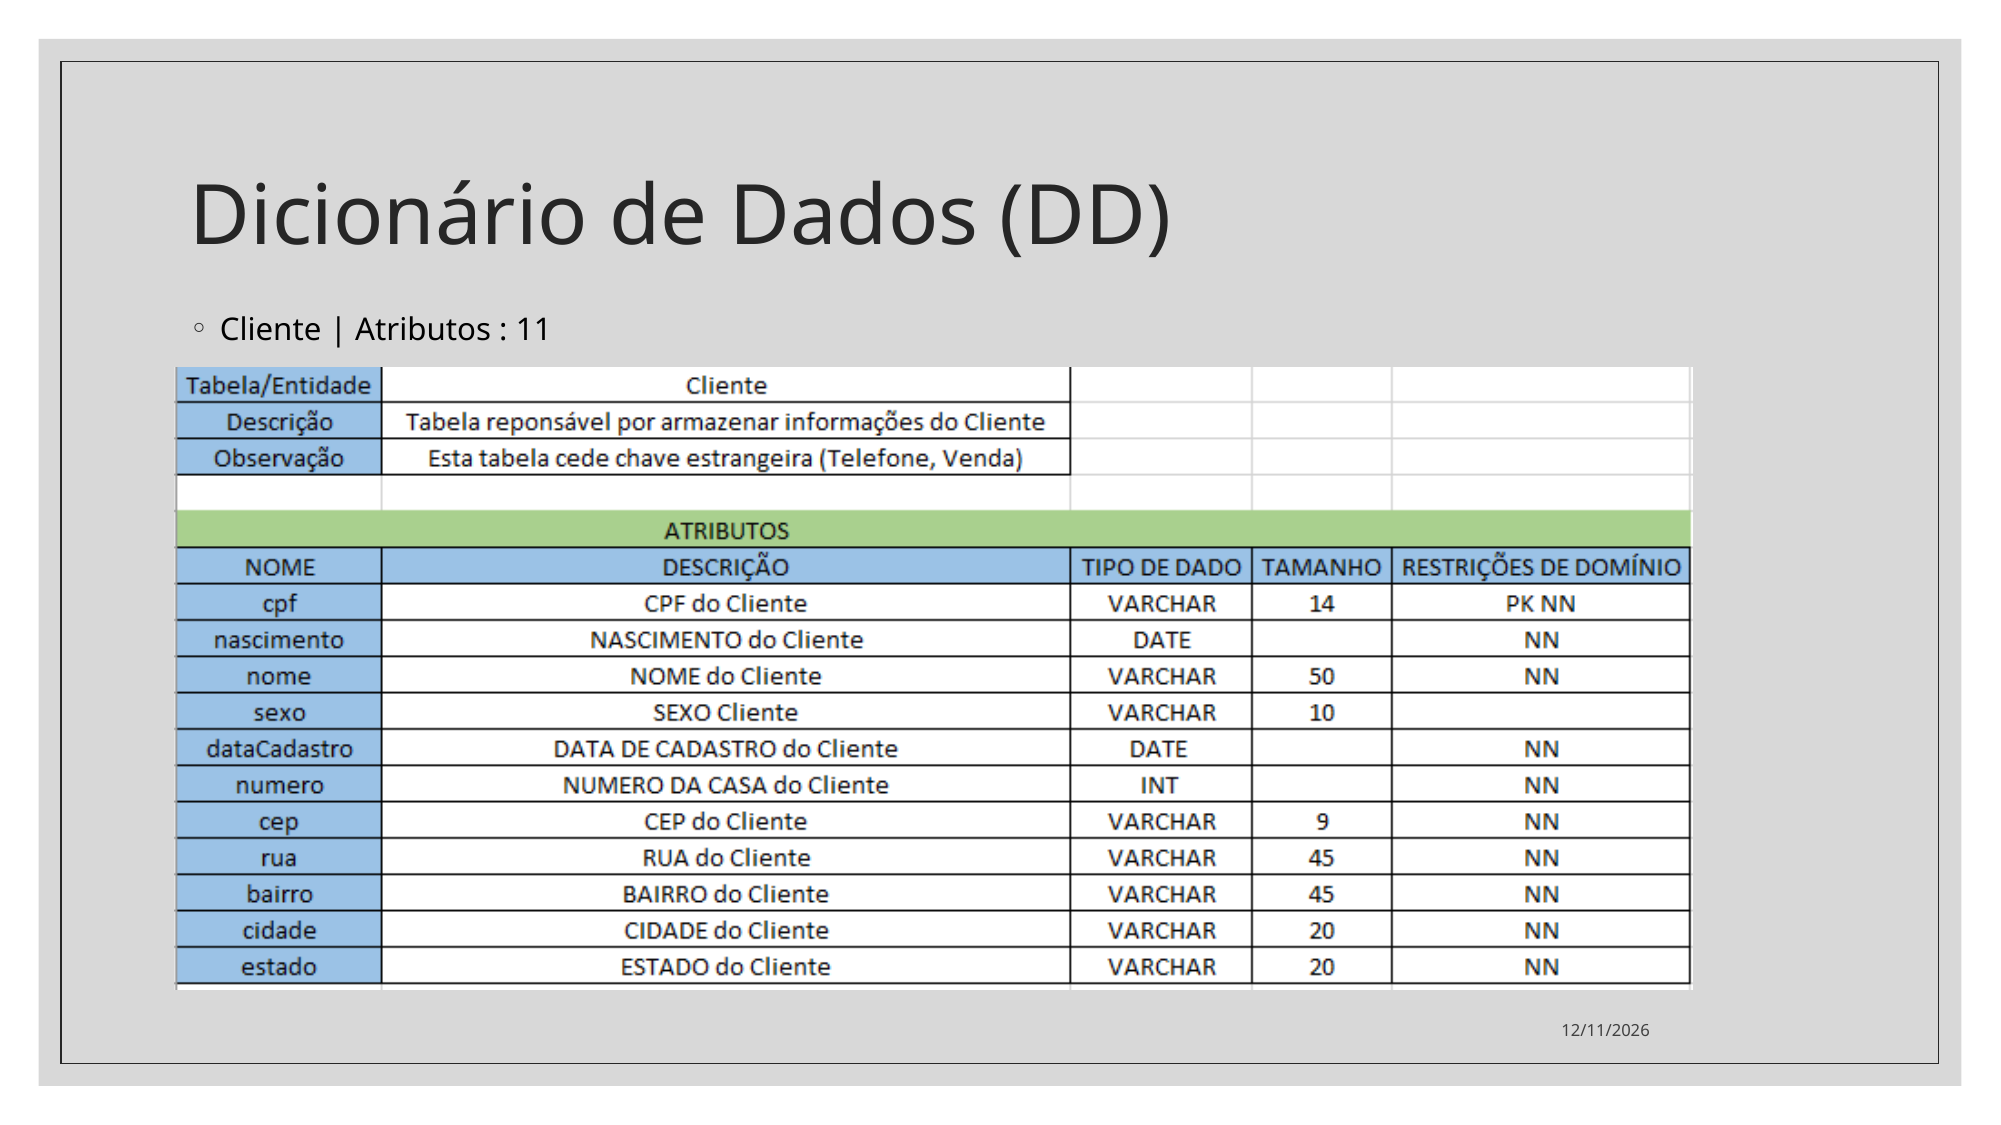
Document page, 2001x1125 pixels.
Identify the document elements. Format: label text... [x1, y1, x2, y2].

title Dicionário de Dados (DD) [174, 105, 1825, 331]
list Cliente | Atributos : 11 [174, 297, 691, 363]
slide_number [1190, 997, 1665, 1050]
picture [174, 367, 1693, 990]
